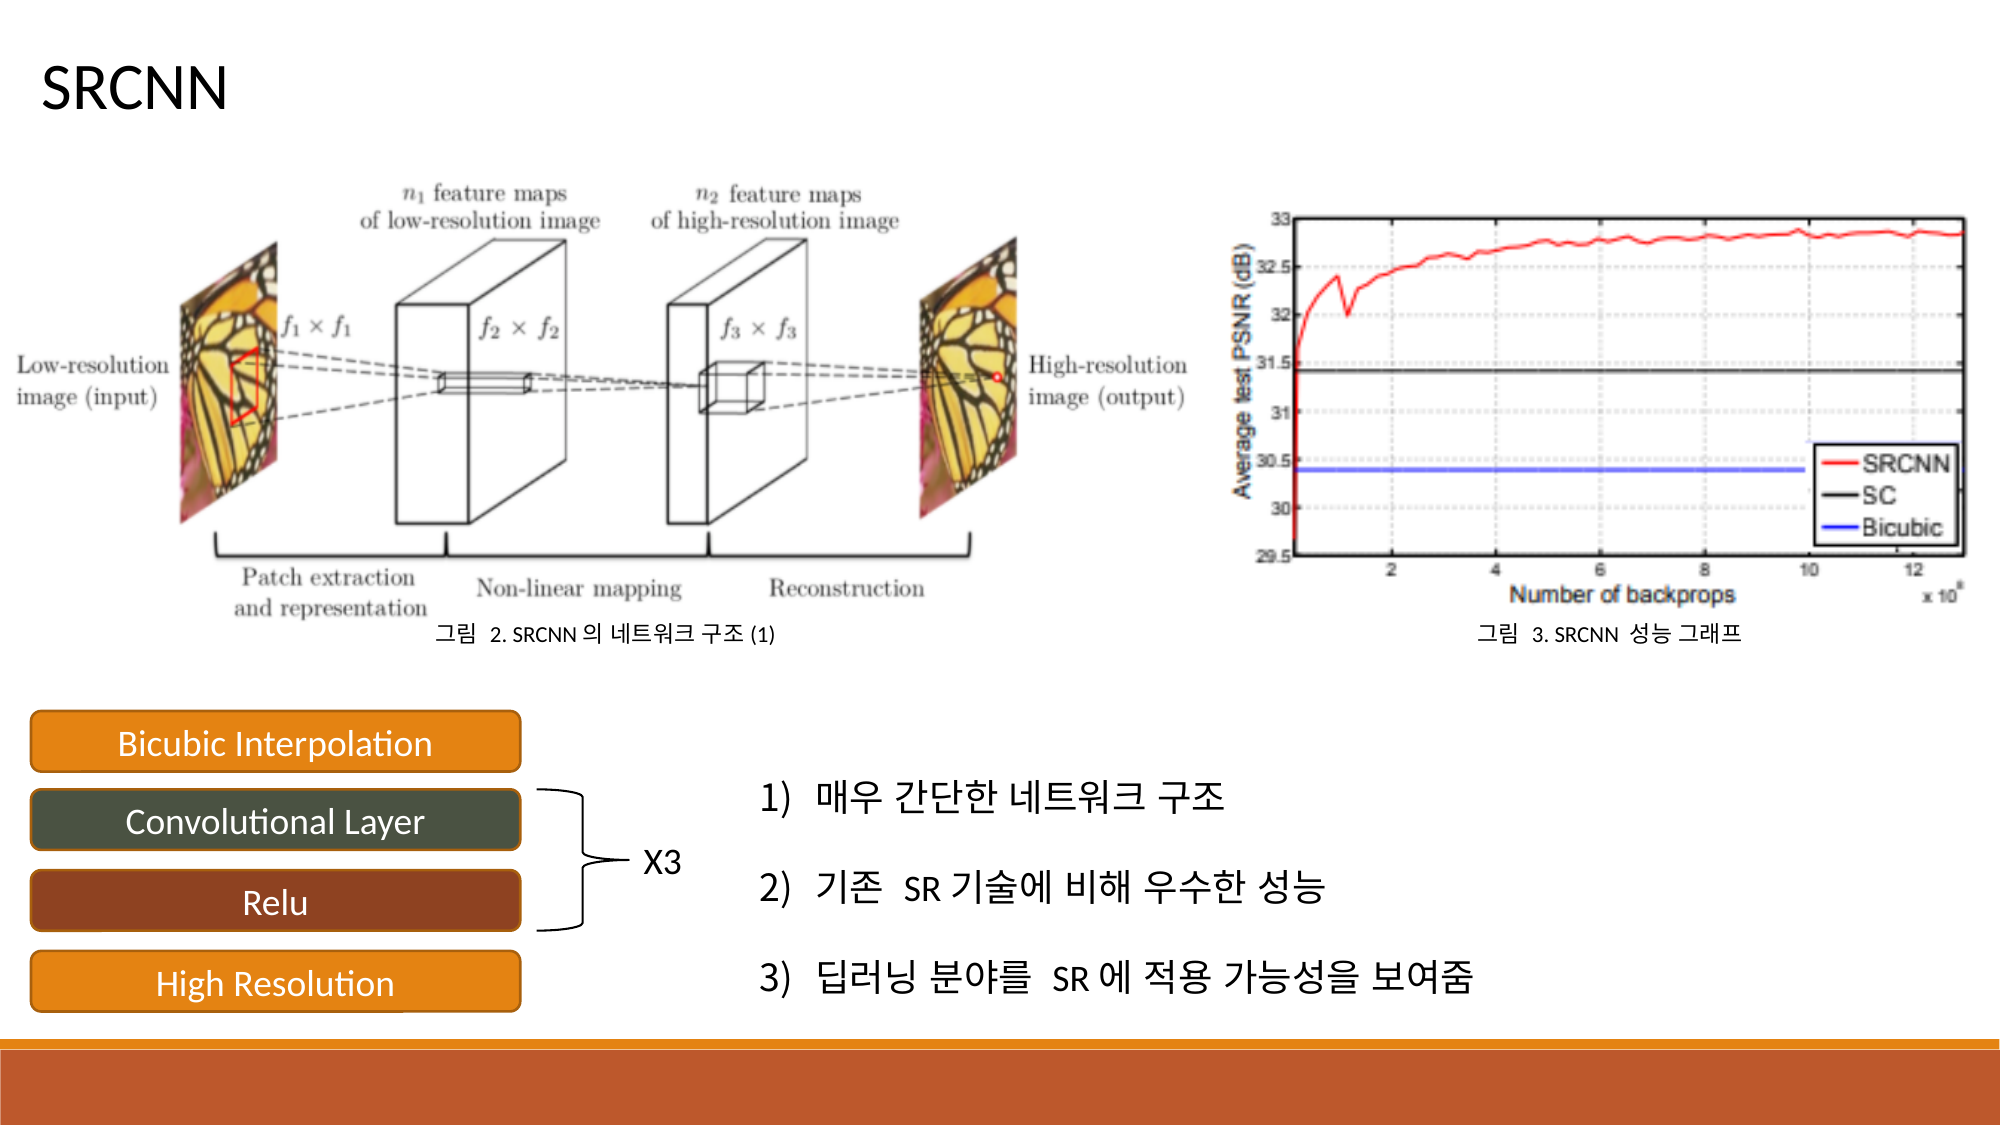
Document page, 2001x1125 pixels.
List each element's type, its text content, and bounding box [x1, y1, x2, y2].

picture [1219, 197, 2000, 623]
text_box SRCNN [26, 35, 1281, 131]
text_box Convolutional Layer [29, 788, 522, 852]
text_box Relu [29, 868, 522, 933]
text_box High Resolution [29, 949, 522, 1013]
text_box Bicubic Interpolation [29, 709, 522, 773]
picture [0, 172, 1212, 648]
text_box [536, 788, 628, 932]
text_box 그림 3. SRCNN 성능 그래프 [1336, 631, 1883, 655]
text_box X3 [628, 829, 699, 890]
text_box 매우 간단한 네트워크 구조 기존 SR기술에 비해 우수한 성능 딥러닝 분야를 SR에 적용 가능성을 보여줌 [744, 767, 1883, 1007]
